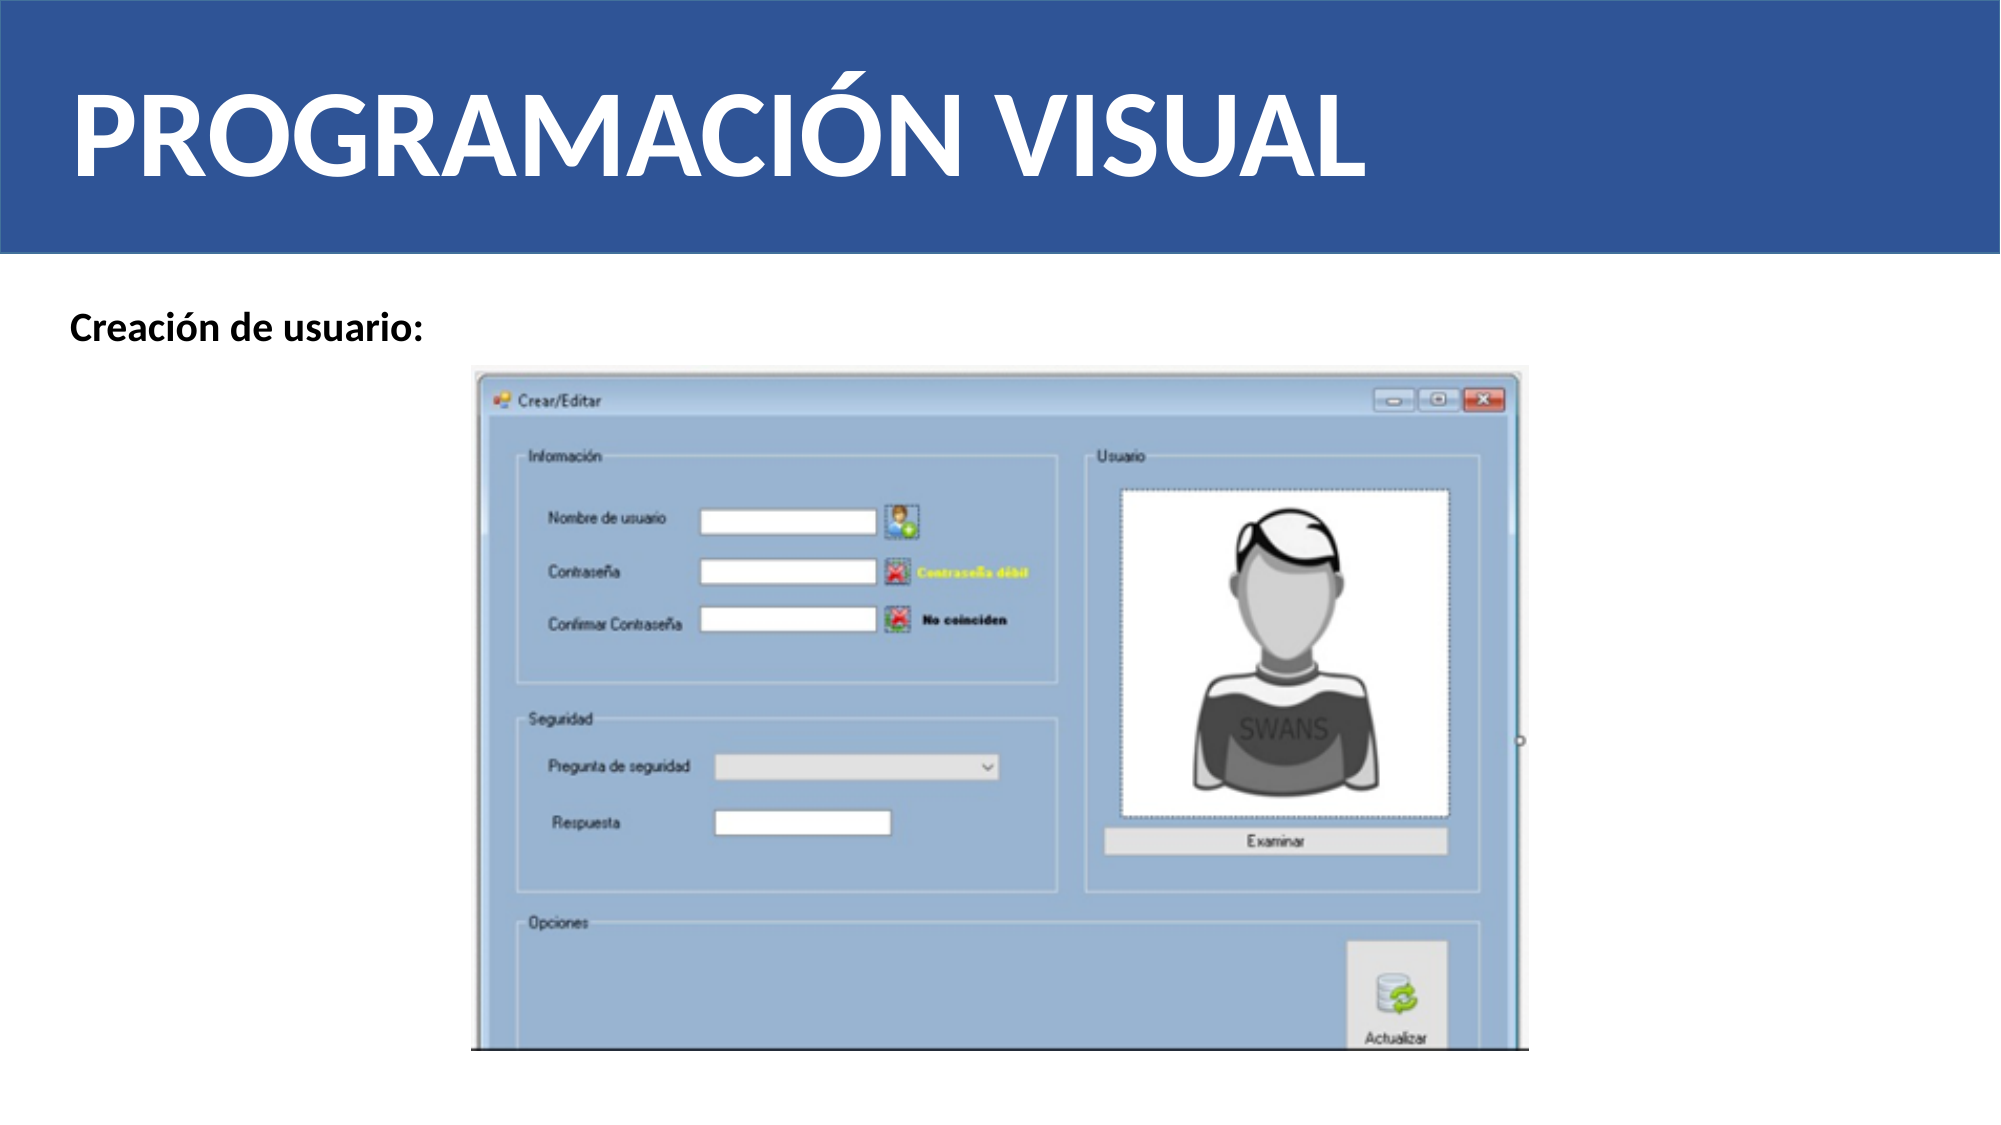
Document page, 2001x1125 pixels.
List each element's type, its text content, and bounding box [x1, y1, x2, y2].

picture [471, 365, 1529, 1052]
text_box PROGRAMACIÓN VISUAL [0, 0, 2000, 254]
text_box Creación de usuario: [55, 284, 521, 365]
